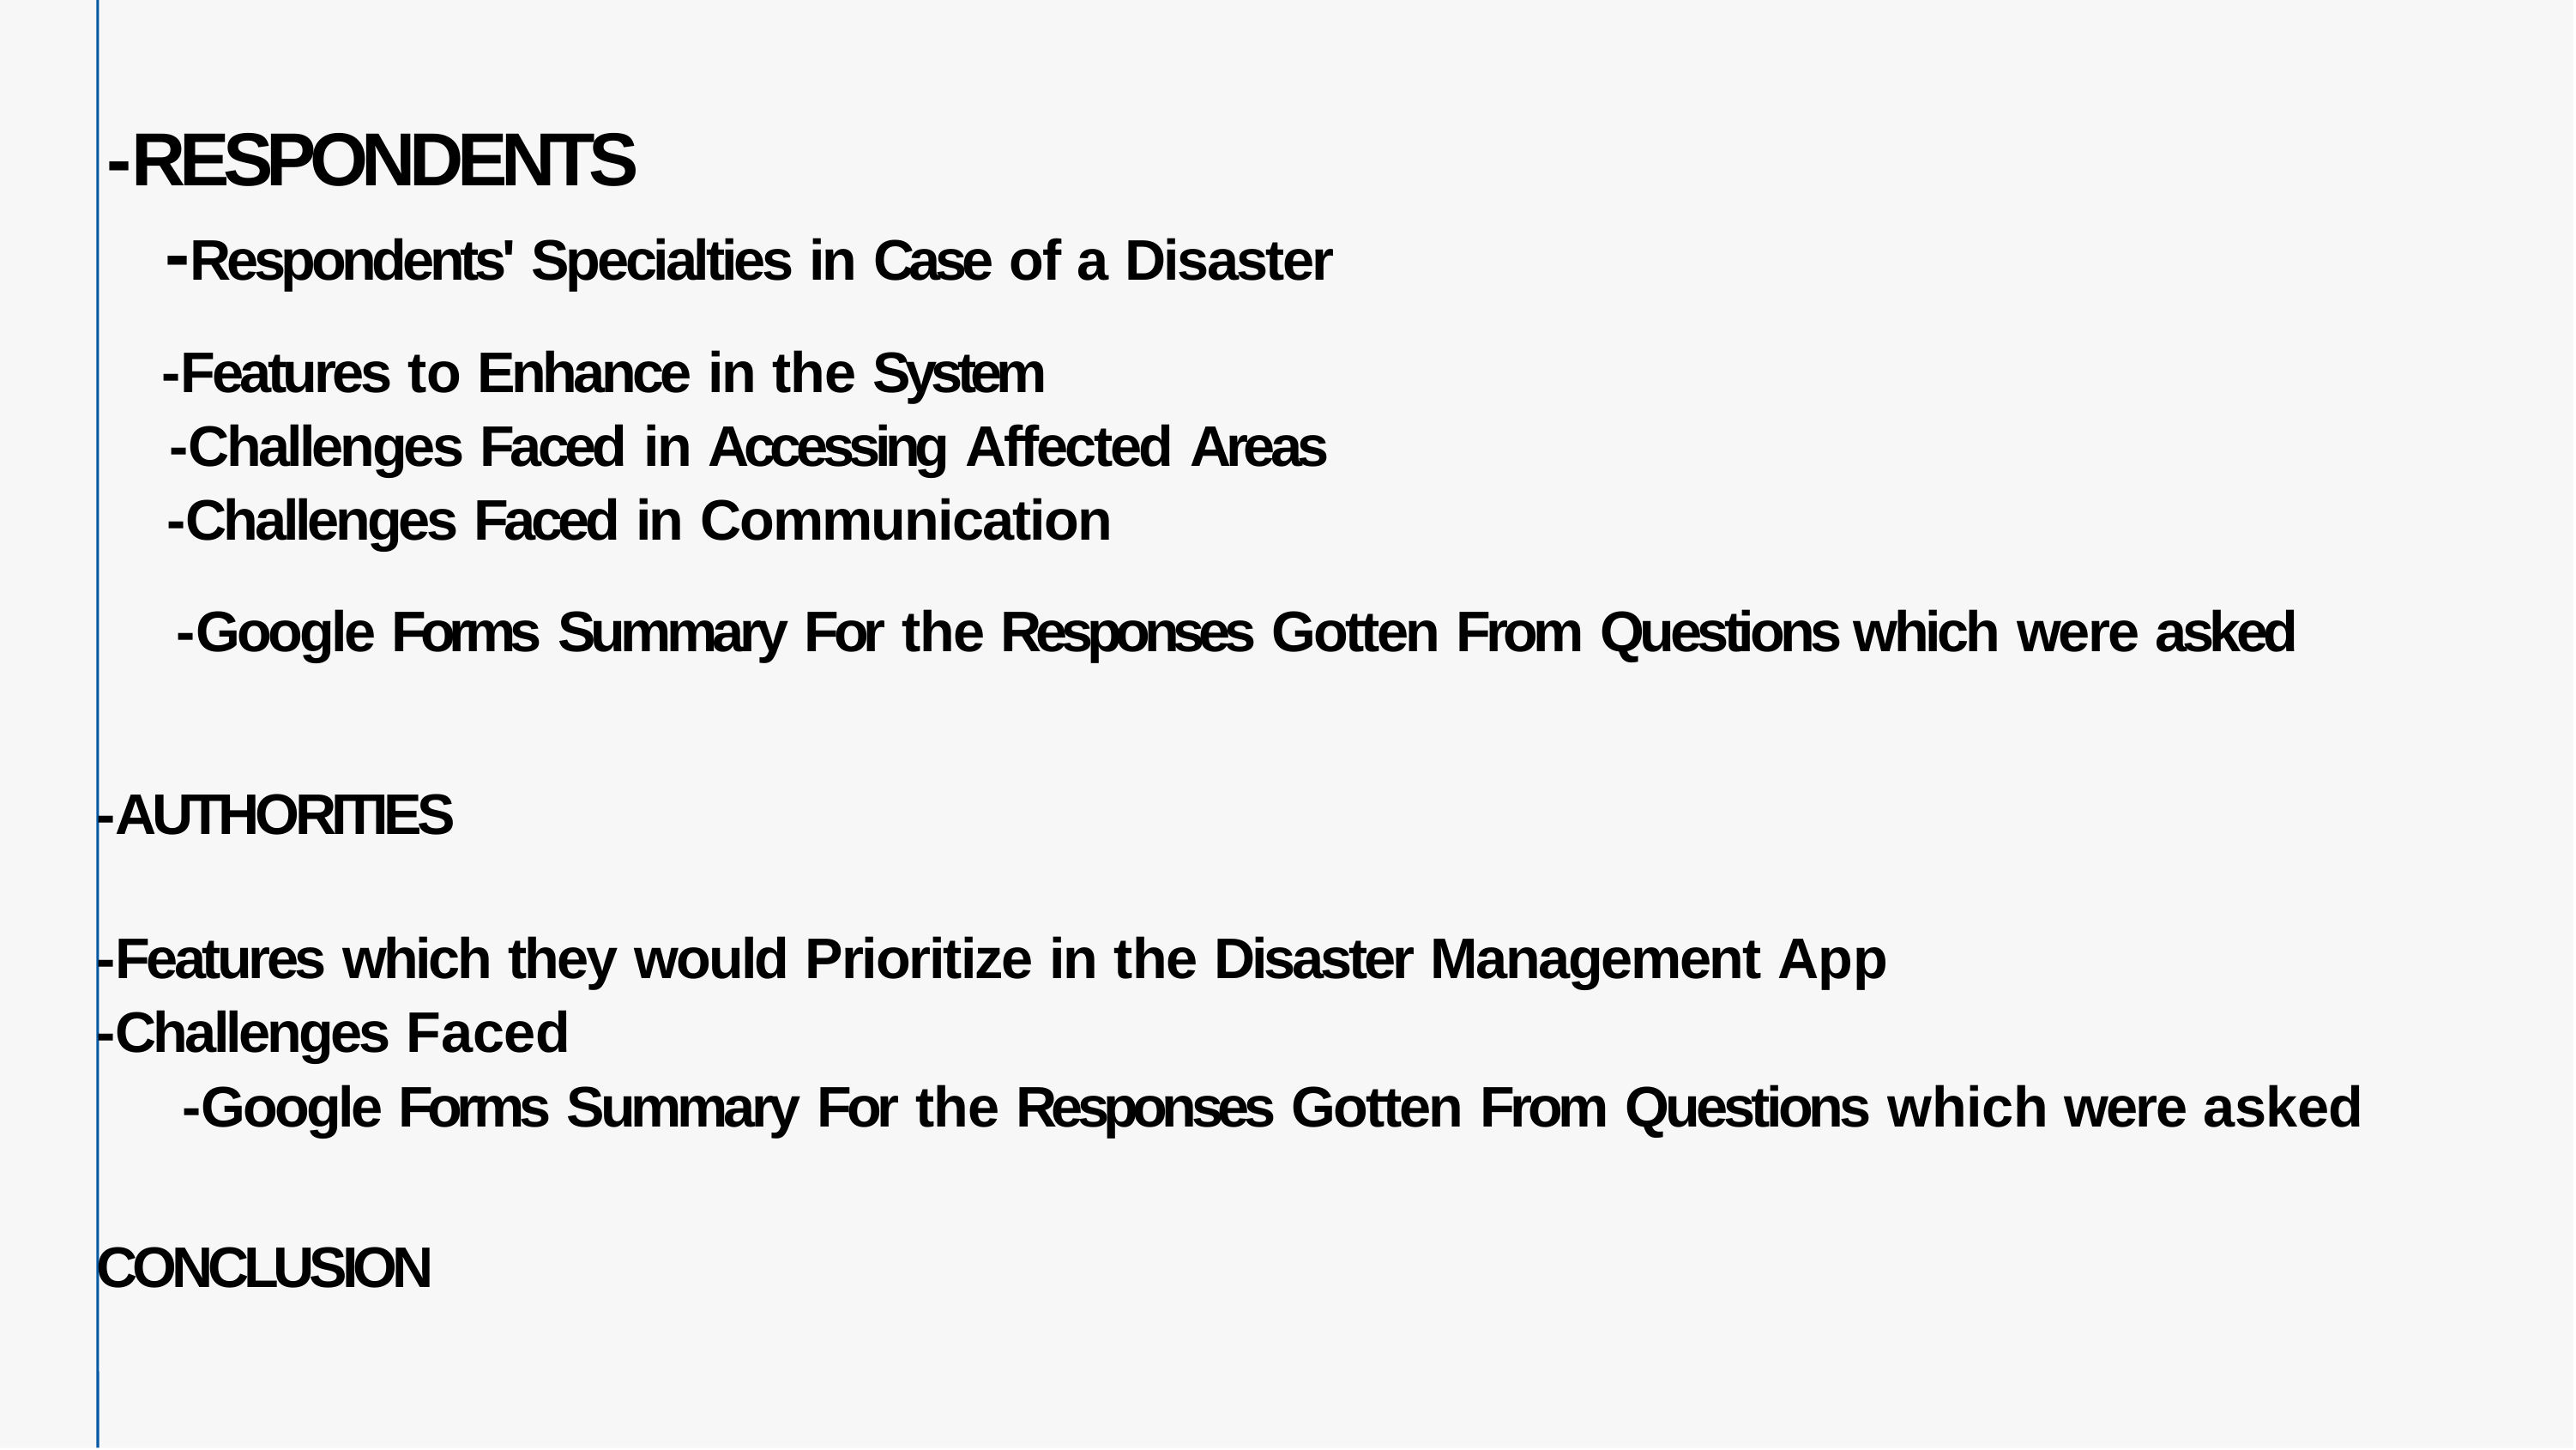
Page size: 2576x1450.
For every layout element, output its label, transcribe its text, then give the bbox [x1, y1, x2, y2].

text_box [96, 1299, 100, 1448]
text_box -Features to Enhance in the System -Challenges Faced in Accessing Affected Areas -Challenges Faced in Communication -Google Forms Summary For the Responses Gotten From Questions which were asked -AUTHORITIES -Features which they would Prioritize in the Disaster Management App -Challenges Faced -Google Forms Summary For the Responses Gotten From Questions which were asked CONCLUSION [96, 328, 2433, 1299]
title -RESPONDENTS -Respondents' Specialties in Case of a Disaster [105, 109, 1652, 328]
text_box [96, 0, 100, 328]
